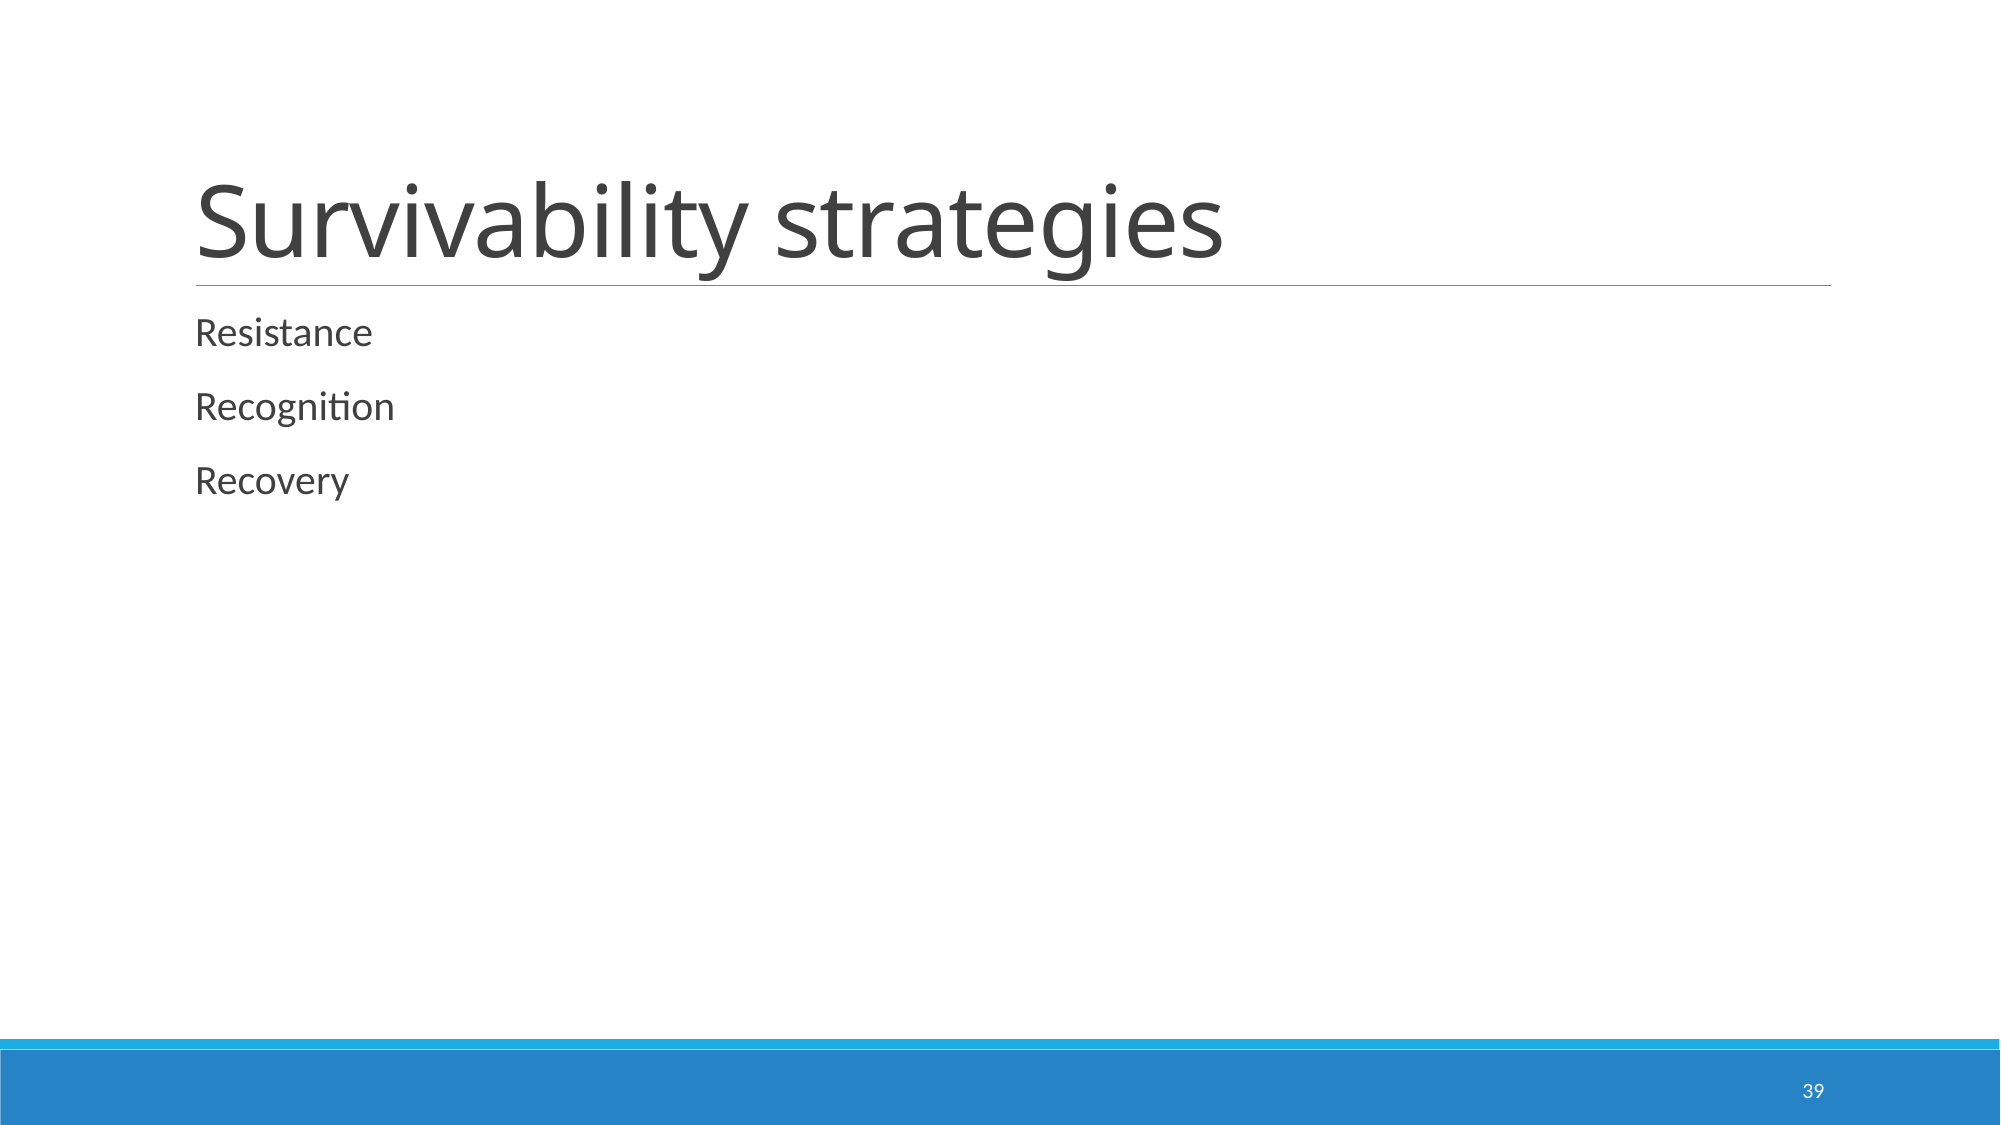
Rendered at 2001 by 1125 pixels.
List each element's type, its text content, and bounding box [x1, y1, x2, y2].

list Resistance Recognition Recovery [180, 302, 1830, 963]
slide_number 39 [1624, 1059, 1840, 1120]
title Survivability strategies [180, 47, 1830, 285]
